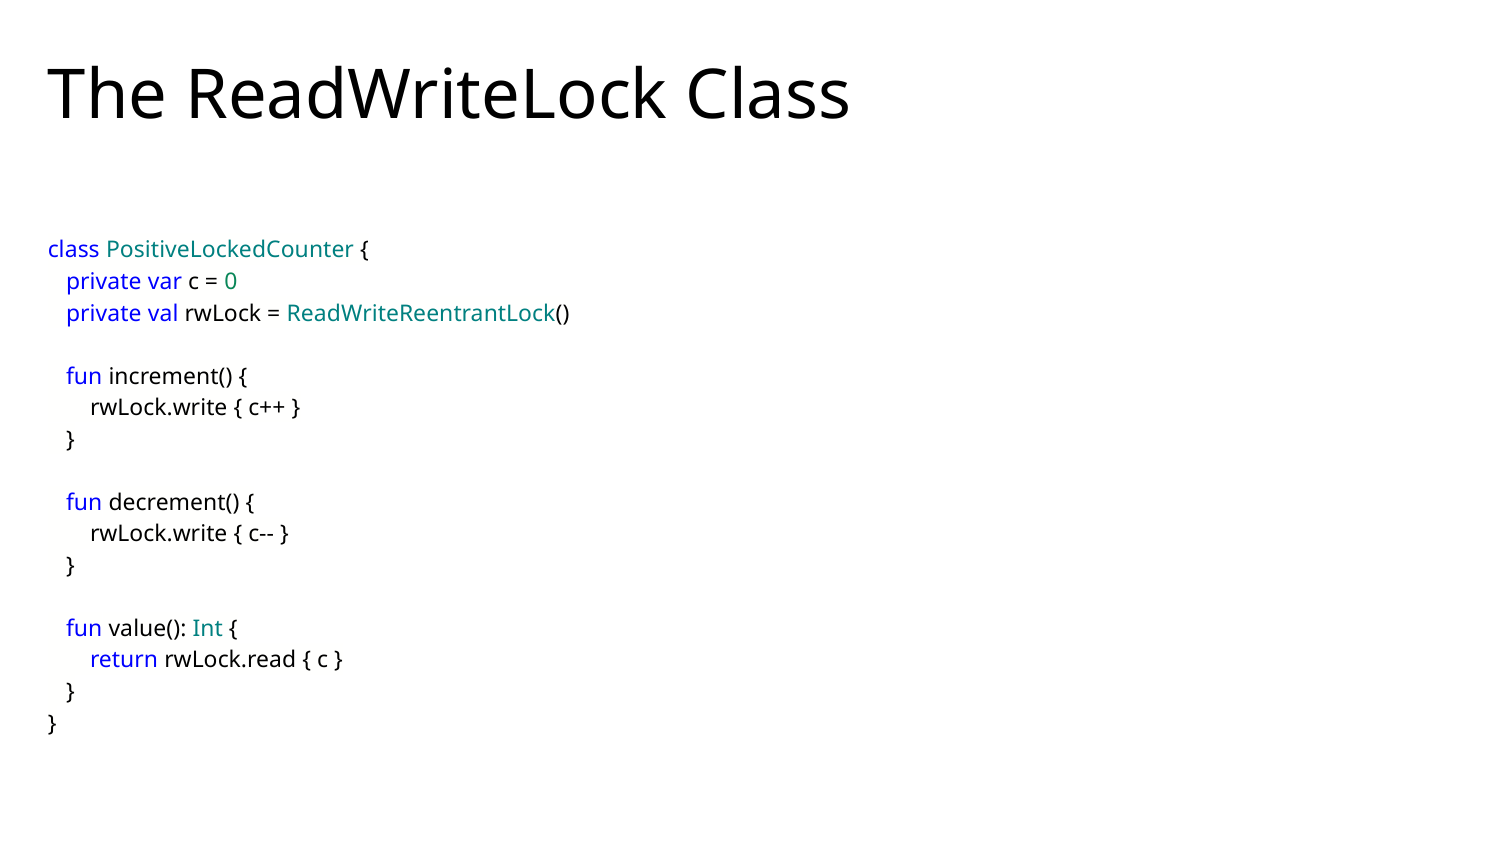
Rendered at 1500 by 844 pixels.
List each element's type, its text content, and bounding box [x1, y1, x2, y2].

list class PositiveLockedCounter { private var c = 0 private val rwLock = ReadWriteReentrantLock() fun increment() { rwLock.write { c++ } } fun decrement() { rwLock.write { c-- } } fun value(): Int { return rwLock.read { c } } } [48, 218, 1430, 648]
title The ReadWriteLock Class [48, 48, 1443, 123]
